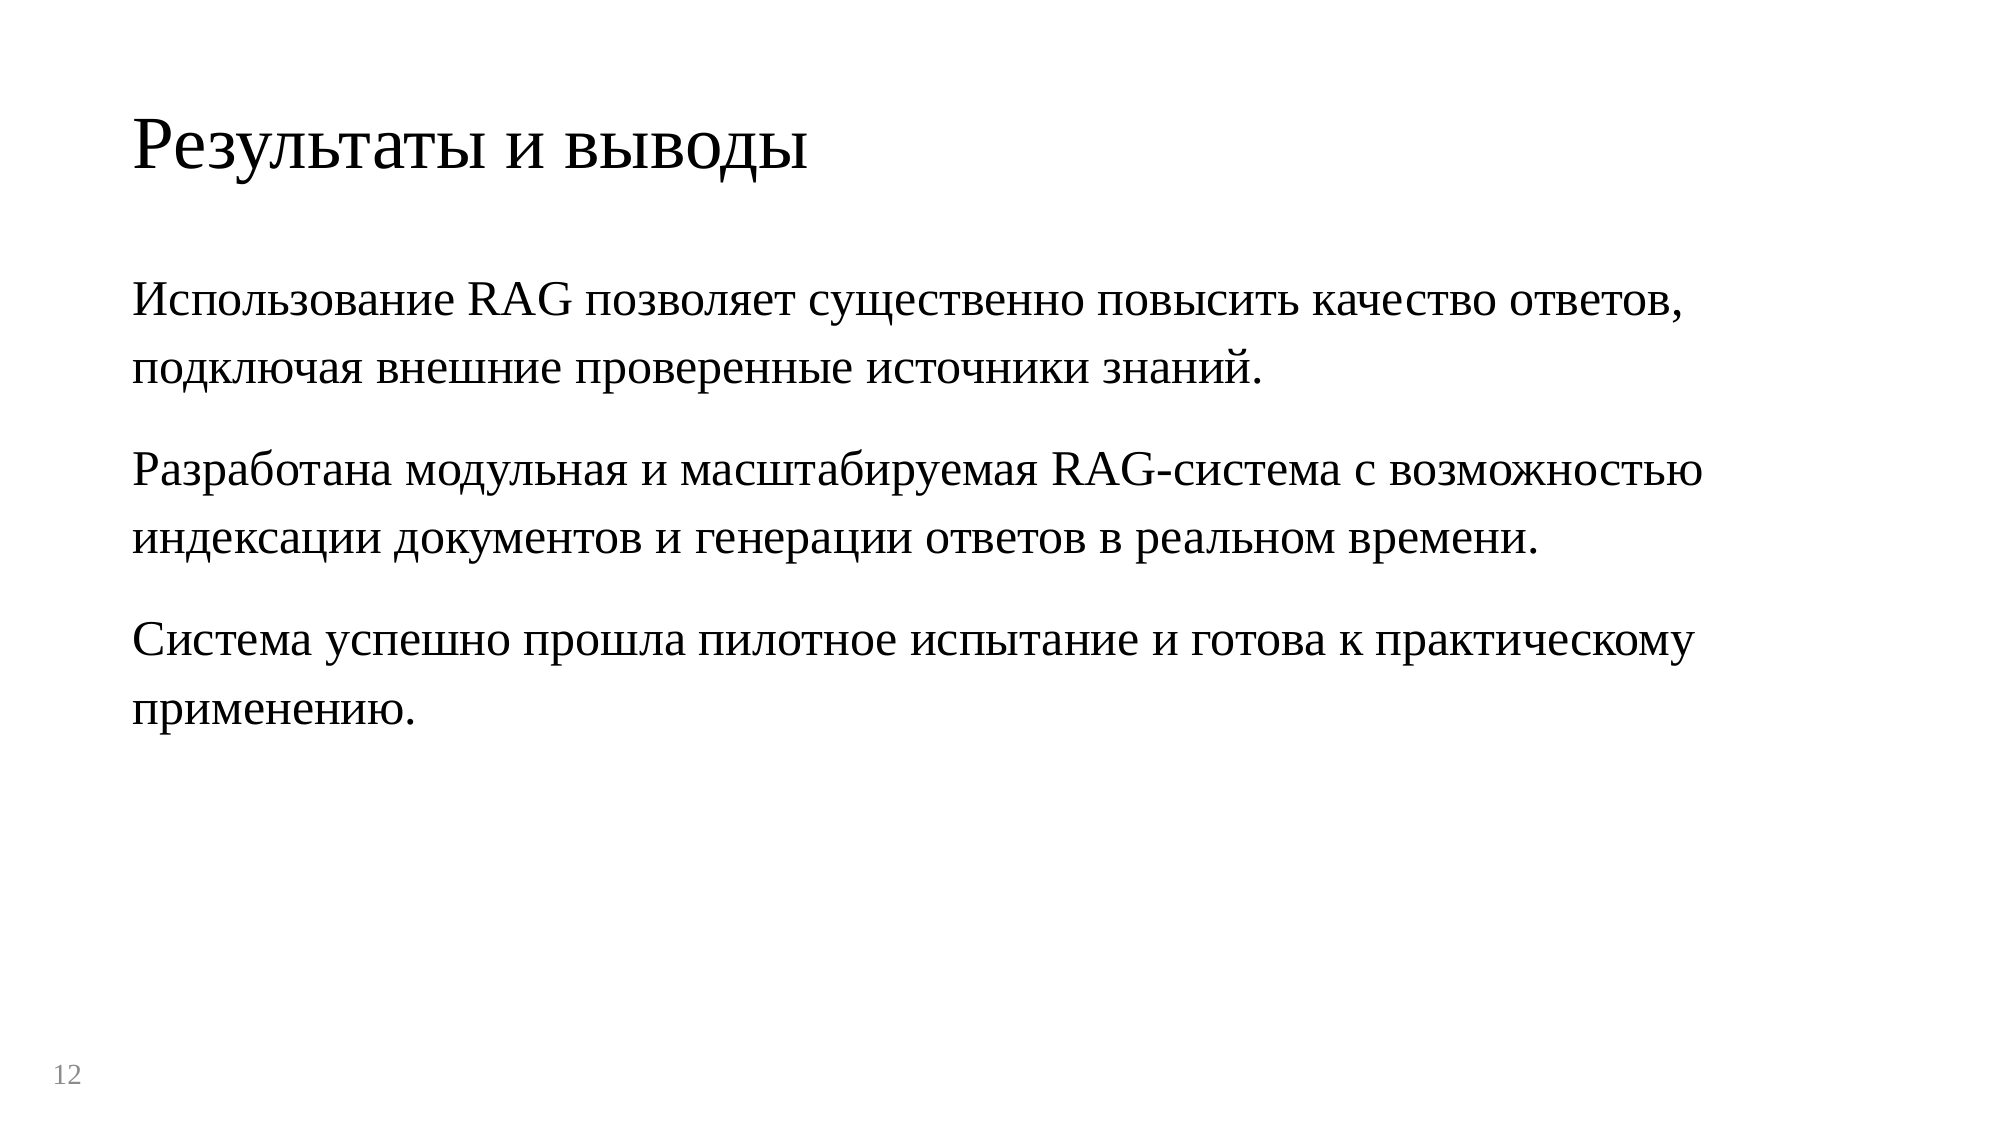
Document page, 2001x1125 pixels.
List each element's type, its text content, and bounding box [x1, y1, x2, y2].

slide_number 12 [21, 1042, 97, 1103]
title Результаты и выводы [117, 0, 1883, 249]
list Использование RAG позволяет существенно повысить качество ответов, подключая внешние проверенные источники знаний. Разработана модульная и масштабируемая RAG-система с возможностью индексации документов и генерации ответов в реальном времени. Система успешно прошла пилотное испытание и готова к практическому применению. [117, 249, 1883, 1005]
